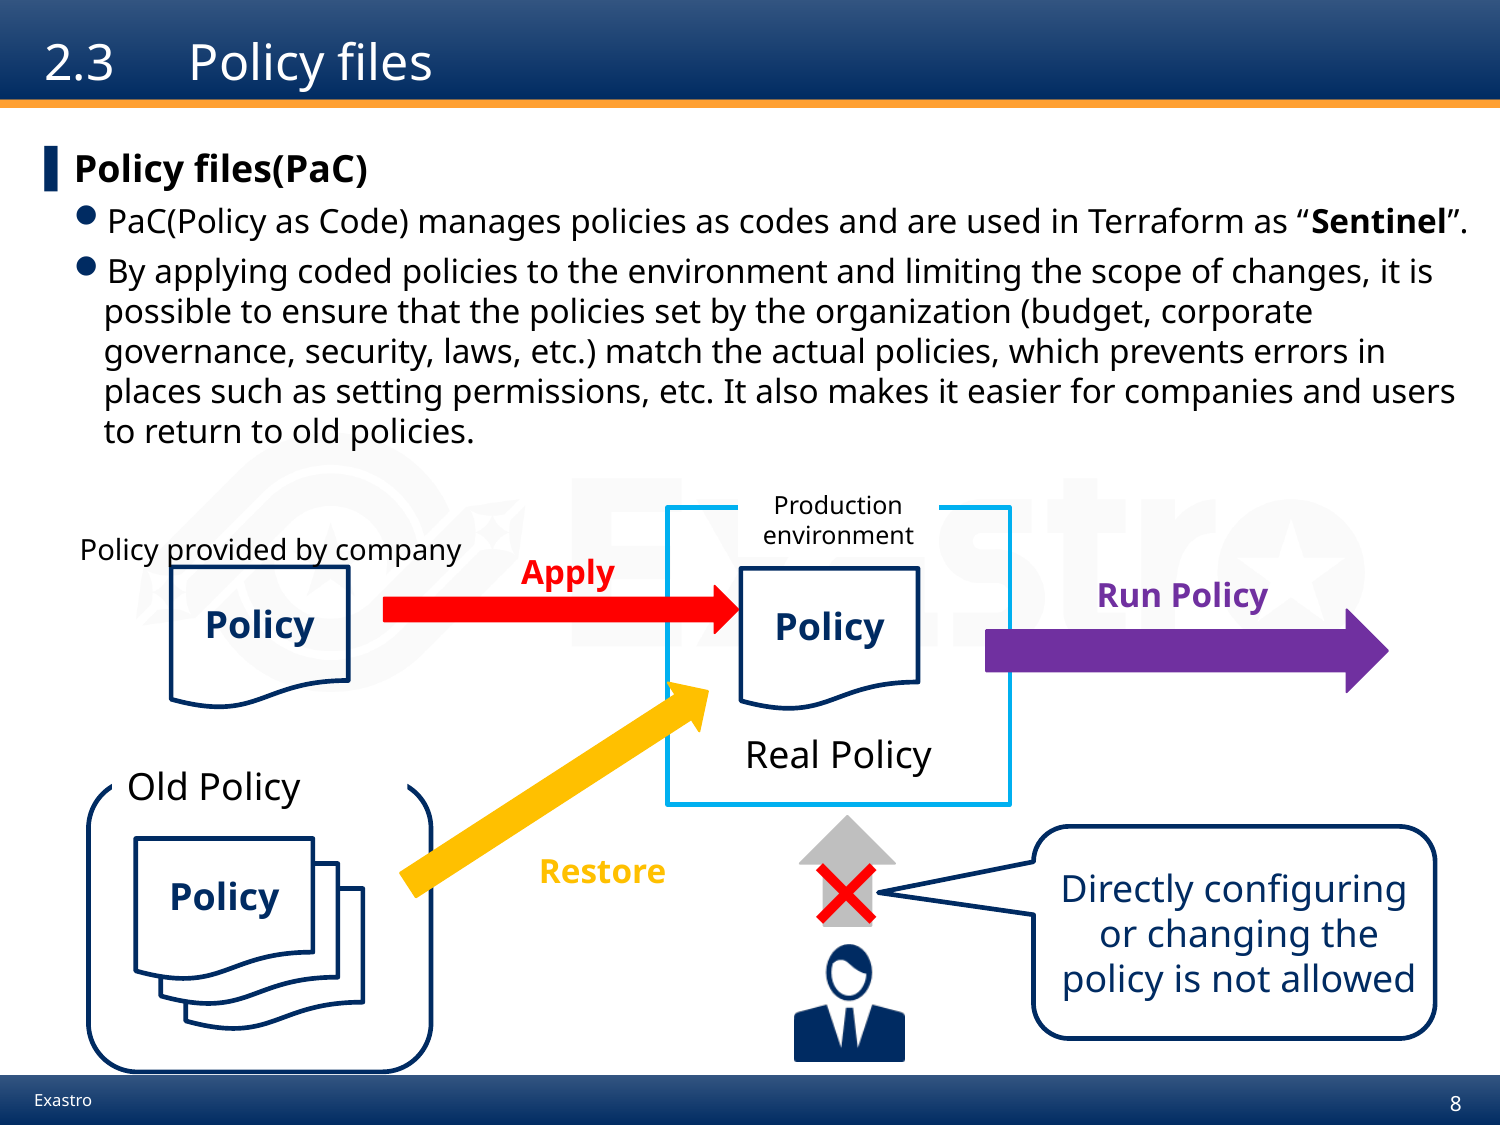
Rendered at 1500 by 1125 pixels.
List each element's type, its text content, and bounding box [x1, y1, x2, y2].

text_box Directly configuring or changing the policy is not allowed [878, 826, 1436, 1039]
text_box [383, 585, 739, 634]
text_box Restore [524, 843, 701, 898]
text_box Policy provided by company [64, 523, 514, 574]
text_box [88, 786, 432, 1072]
text_box Apply [506, 544, 656, 599]
text_box Policy [740, 568, 919, 709]
text_box [986, 609, 1388, 693]
text_box × [744, 797, 951, 978]
text_box Old Policy [112, 755, 408, 816]
title 2.3 Policy files [29, 18, 1471, 96]
text_box [667, 507, 1010, 805]
text_box Production environment [738, 482, 939, 558]
list Policy files(PaC) PaC(Policy as Code) manages policies as codes and are used in Terraform as “Sentinel”. By applying coded policies to the environment and limiting the scope of changes, it is possible to ensure that the policies set by the organization (budget, corporate governance, security, laws, etc.) match the actual policies, which prevents errors in places such as setting permissions, etc. It also makes it easier for companies and users to return to old policies. [29, 137, 1500, 1059]
text_box [400, 682, 708, 898]
text_box Policy [171, 574, 349, 707]
picture [0, 0, 1500, 1125]
text_box Real Policy [679, 724, 998, 784]
text_box Run Policy [1081, 566, 1333, 622]
